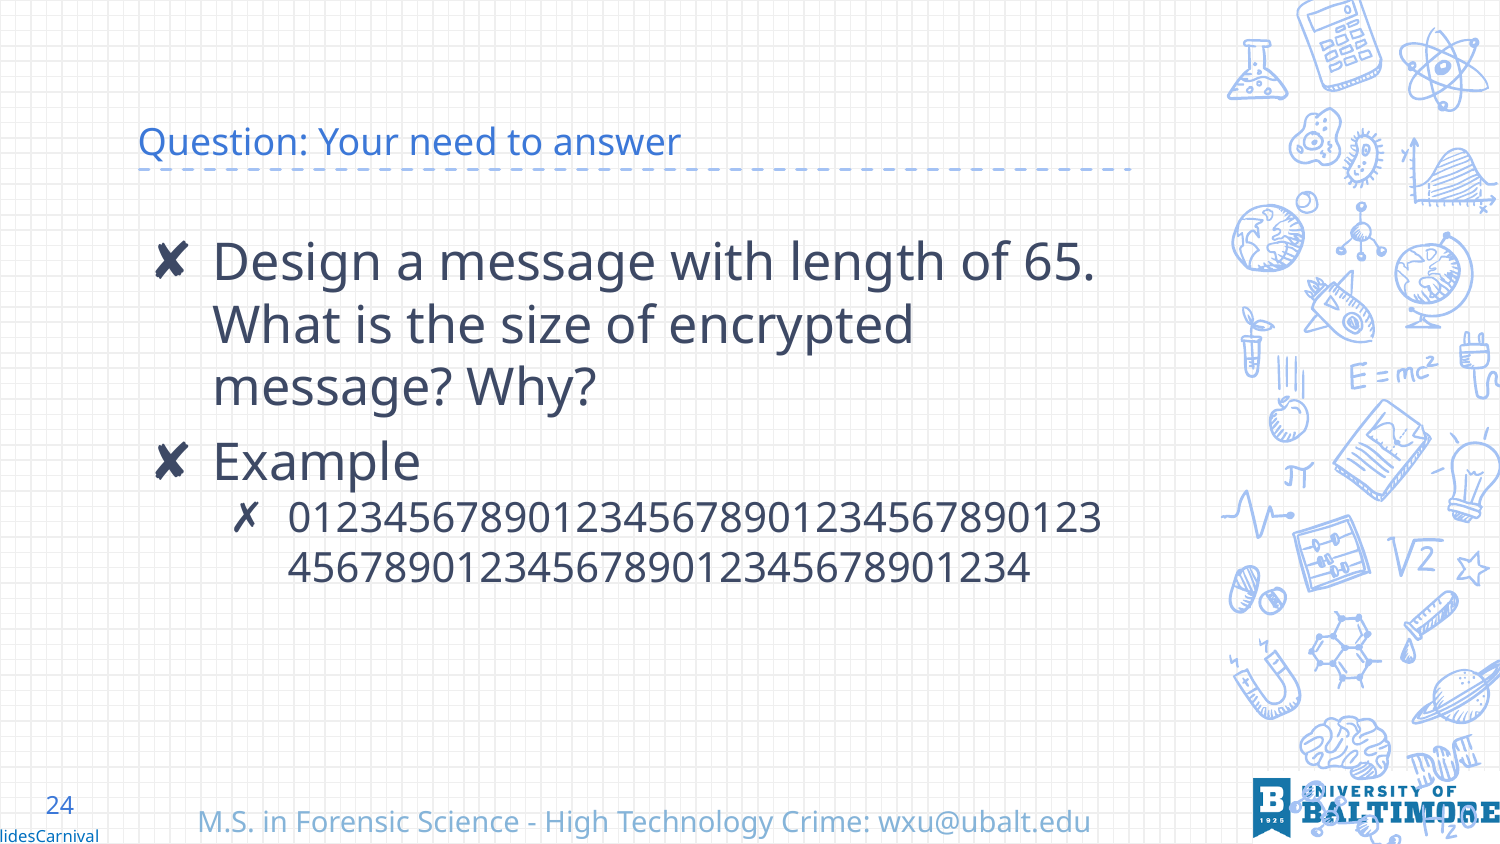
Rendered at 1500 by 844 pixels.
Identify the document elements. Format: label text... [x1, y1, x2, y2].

picture [1253, 771, 1500, 844]
picture [1327, 813, 1336, 822]
picture [1316, 786, 1321, 797]
list Design a message with length of 65. What is the size of encrypted message? Why? Example 01234567890123456789012345678901234567890123456789012345678901234 [122, 213, 1130, 806]
title Question: Your need to answer [122, 36, 1130, 178]
picture [1365, 817, 1376, 833]
slide_number 24 [14, 774, 105, 840]
